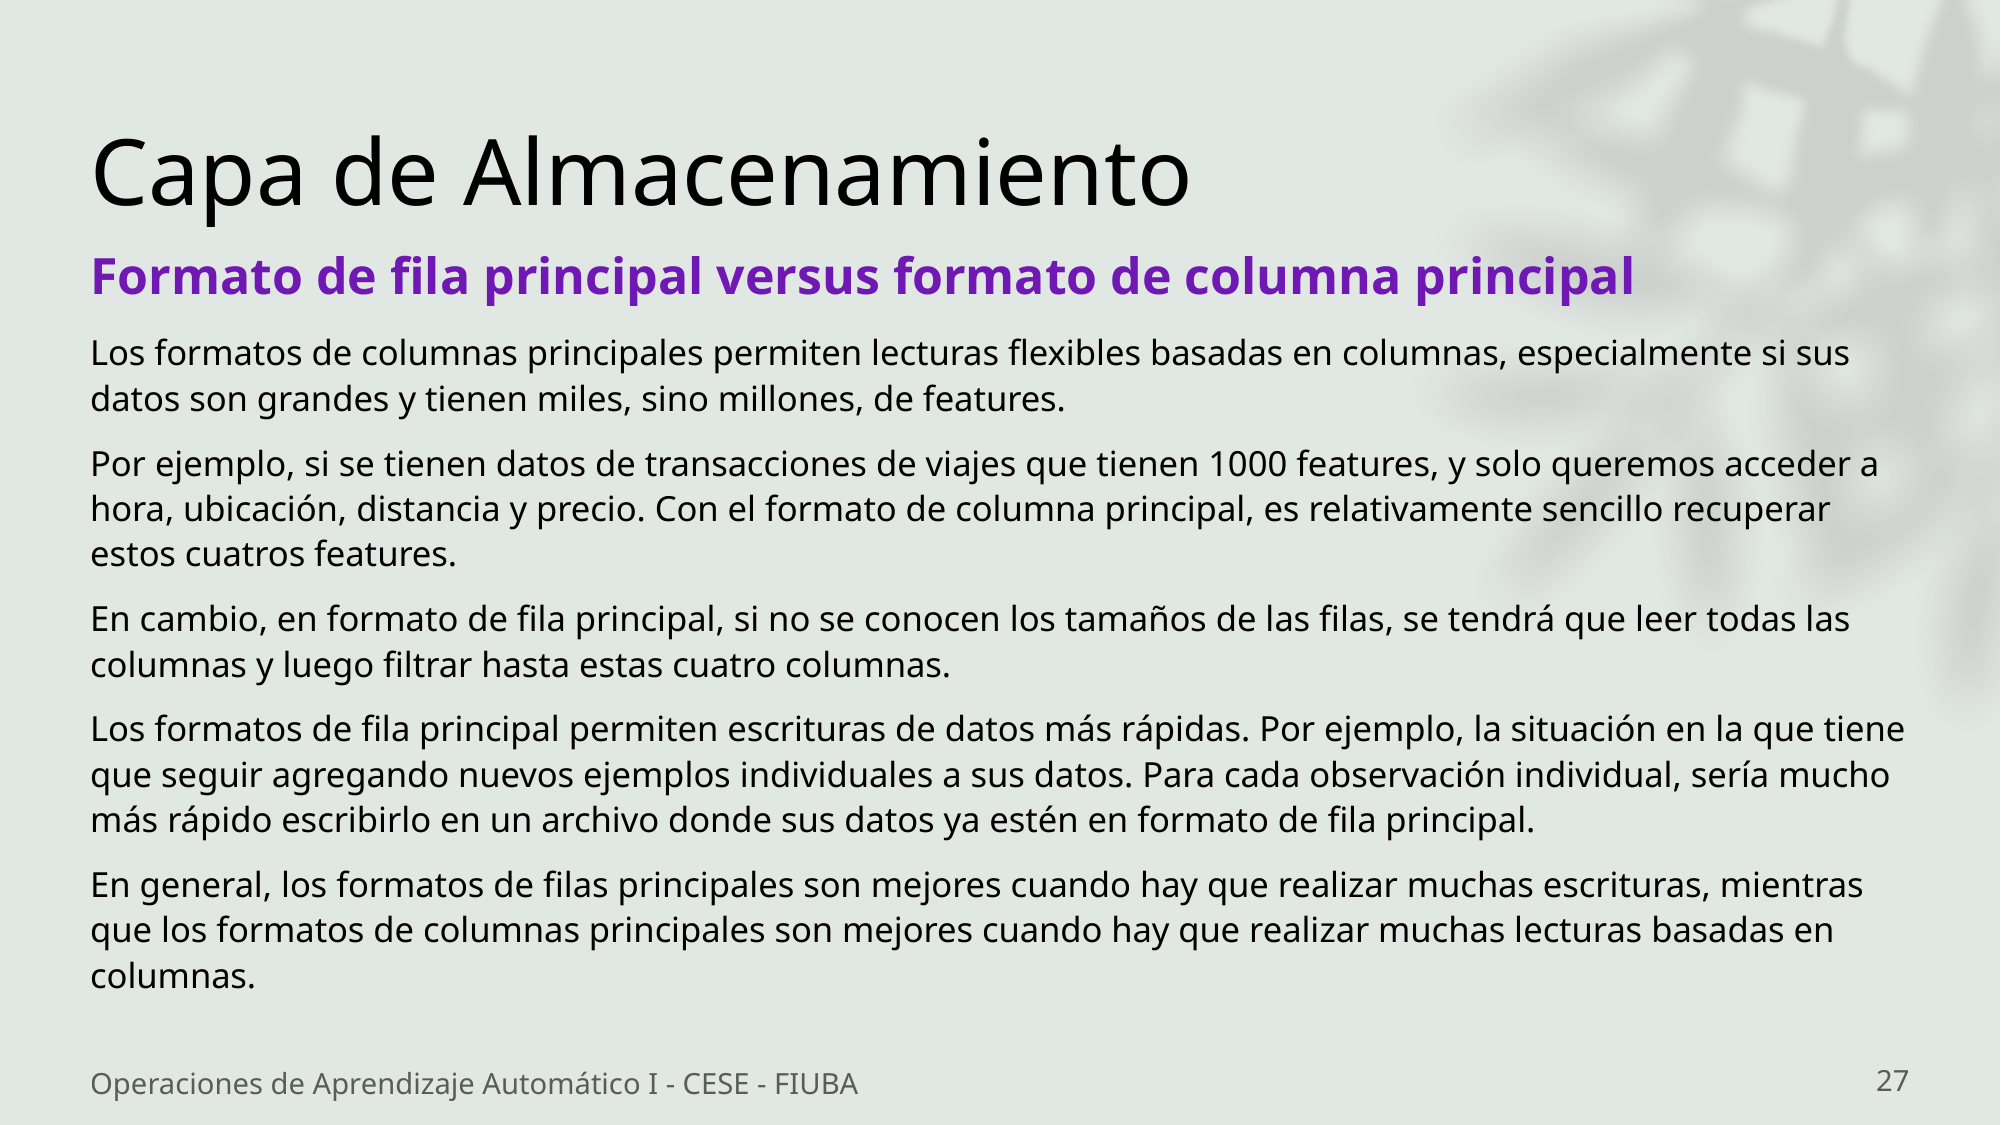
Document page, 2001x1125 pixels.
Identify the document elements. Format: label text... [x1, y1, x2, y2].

text_box Formato de fila principal versus formato de columna principal [75, 237, 1925, 313]
title Capa de Almacenamiento [75, 60, 1863, 237]
footer Operaciones de Aprendizaje Automático I - CESE - FIUBA [75, 1052, 1162, 1113]
slide_number 27 [1474, 1052, 1925, 1113]
list Los formatos de columnas principales permiten lecturas flexibles basadas en columnas, especialmente si sus datos son grandes y tienen miles, sino millones, de features. Por ejemplo, si se tienen datos de transacciones de viajes que tienen 1000 features, y solo queremos acceder a hora, ubicación, distancia y precio. Con el formato de columna principal, es relativamente sencillo recuperar estos cuatros features. En cambio, en formato de fila principal, si no se conocen los tamaños de las filas, se tendrá que leer todas las columnas y luego filtrar hasta estas cuatro columnas. Los formatos de fila principal permiten escrituras de datos más rápidas. Por ejemplo, la situación en la que tiene que seguir agregando nuevos ejemplos individuales a sus datos. Para cada observación individual, sería mucho más rápido escribirlo en un archivo donde sus datos ya estén en formato de fila principal. En general, los formatos de filas principales son mejores cuando hay que realizar muchas escrituras, mientras que los formatos de columnas principales son mejores cuando hay que realizar muchas lecturas basadas en columnas. [75, 319, 1925, 1009]
